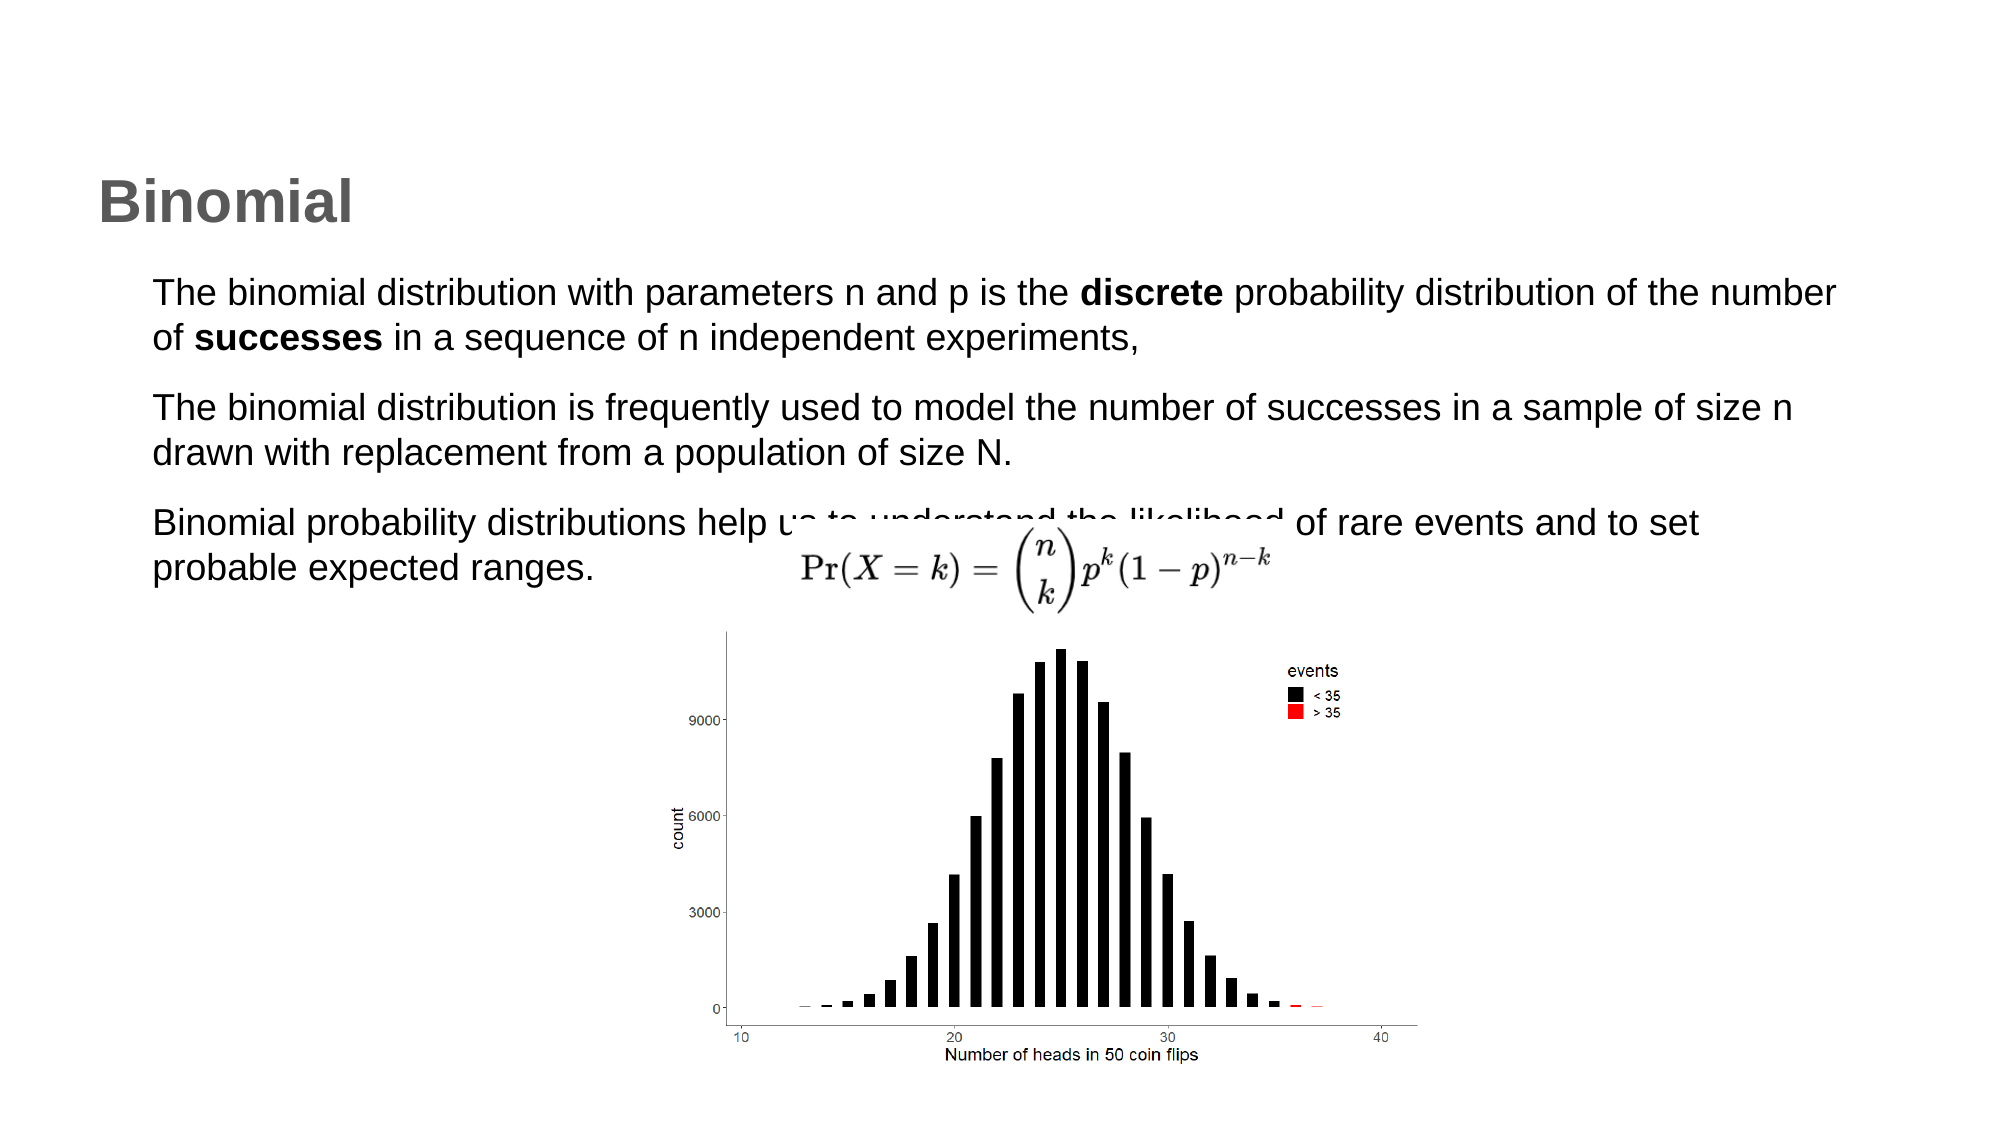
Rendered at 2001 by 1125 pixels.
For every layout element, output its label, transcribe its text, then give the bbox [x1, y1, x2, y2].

picture [664, 518, 1424, 1070]
title Binomial [83, 154, 1922, 243]
list The binomial distribution with parameters n and p is the discrete probability distribution of the number of successes in a sequence of n independent experiments, The binomial distribution is frequently used to model the number of successes in a sample of size n drawn with replacement from a population of size N. Binomial probability distributions help us to understand the likelihood of rare events and to set probable expected ranges. [137, 260, 1863, 975]
